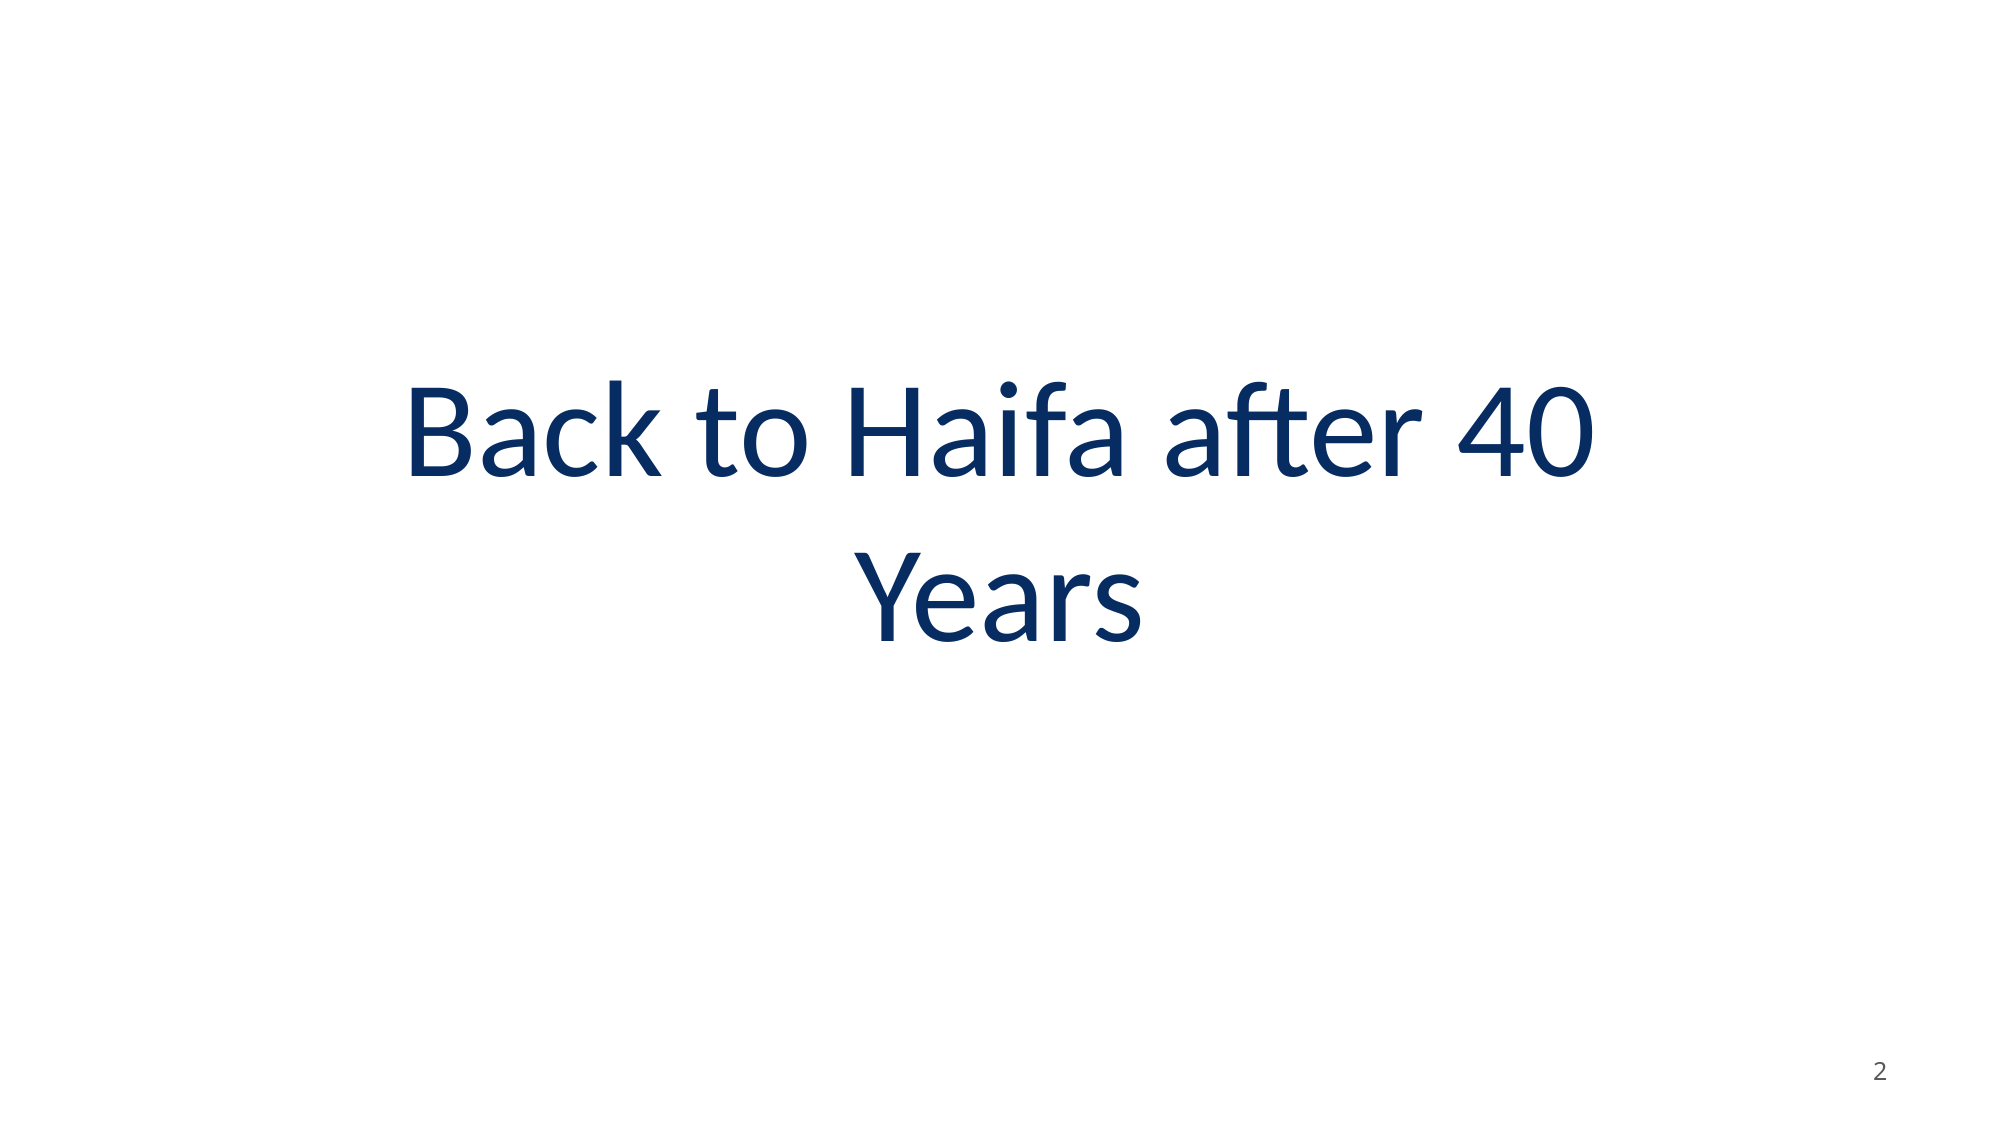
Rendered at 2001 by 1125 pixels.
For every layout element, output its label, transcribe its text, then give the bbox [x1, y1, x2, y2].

title Back to Haifa after 40 Years [249, 243, 1750, 677]
slide_number 2 [1868, 1042, 1992, 1103]
